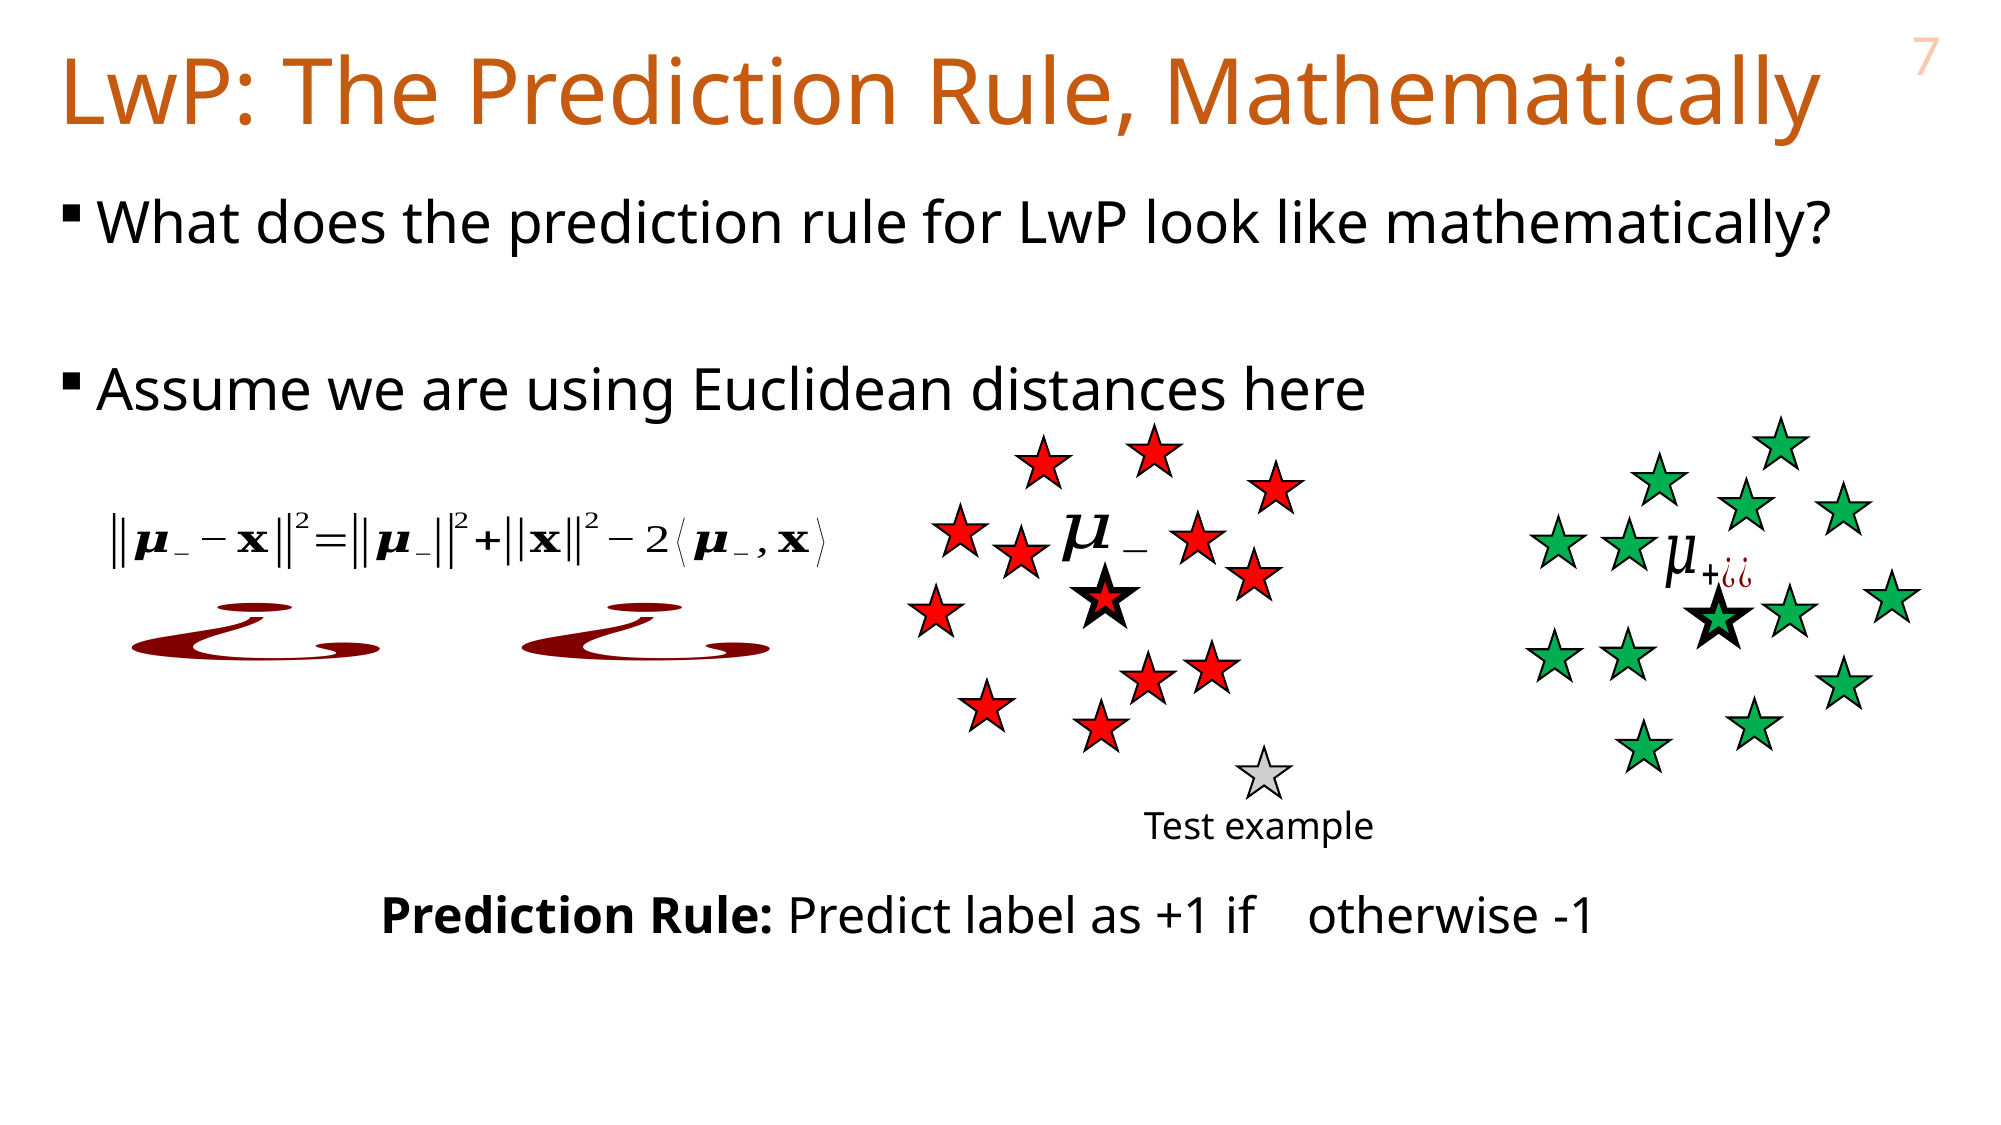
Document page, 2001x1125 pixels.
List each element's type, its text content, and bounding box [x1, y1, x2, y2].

text_box [1224, 545, 1284, 602]
text_box [1168, 509, 1228, 566]
text_box [1751, 414, 1811, 471]
text_box [1598, 625, 1658, 682]
text_box [957, 676, 1017, 733]
text_box [1614, 717, 1674, 774]
text_box [1813, 480, 1874, 536]
text_box [1524, 626, 1585, 683]
text_box [1814, 654, 1874, 710]
list What does the prediction rule for LwP look like mathematically? Assume we are using Euclidean distances here [43, 185, 1970, 1098]
text_box [906, 582, 966, 639]
text_box [991, 523, 1052, 580]
text_box [1075, 567, 1135, 624]
text_box [1124, 422, 1185, 479]
text_box [1118, 649, 1178, 706]
text_box [1760, 582, 1820, 639]
slide_number 7 [1857, 22, 1957, 83]
text_box [1629, 450, 1690, 507]
text_box [1246, 458, 1306, 515]
text_box [1716, 475, 1777, 532]
text_box [1724, 695, 1785, 752]
text_box [1071, 697, 1132, 754]
text_box [1688, 588, 1749, 645]
text_box [1862, 567, 1922, 624]
text_box [1599, 515, 1660, 572]
text_box [1528, 513, 1589, 570]
text_box [930, 501, 991, 558]
text_box [1182, 638, 1242, 695]
text_box [1234, 743, 1294, 800]
title LwP: The Prediction Rule, Mathematically [43, 27, 1970, 163]
text_box [1013, 433, 1074, 490]
